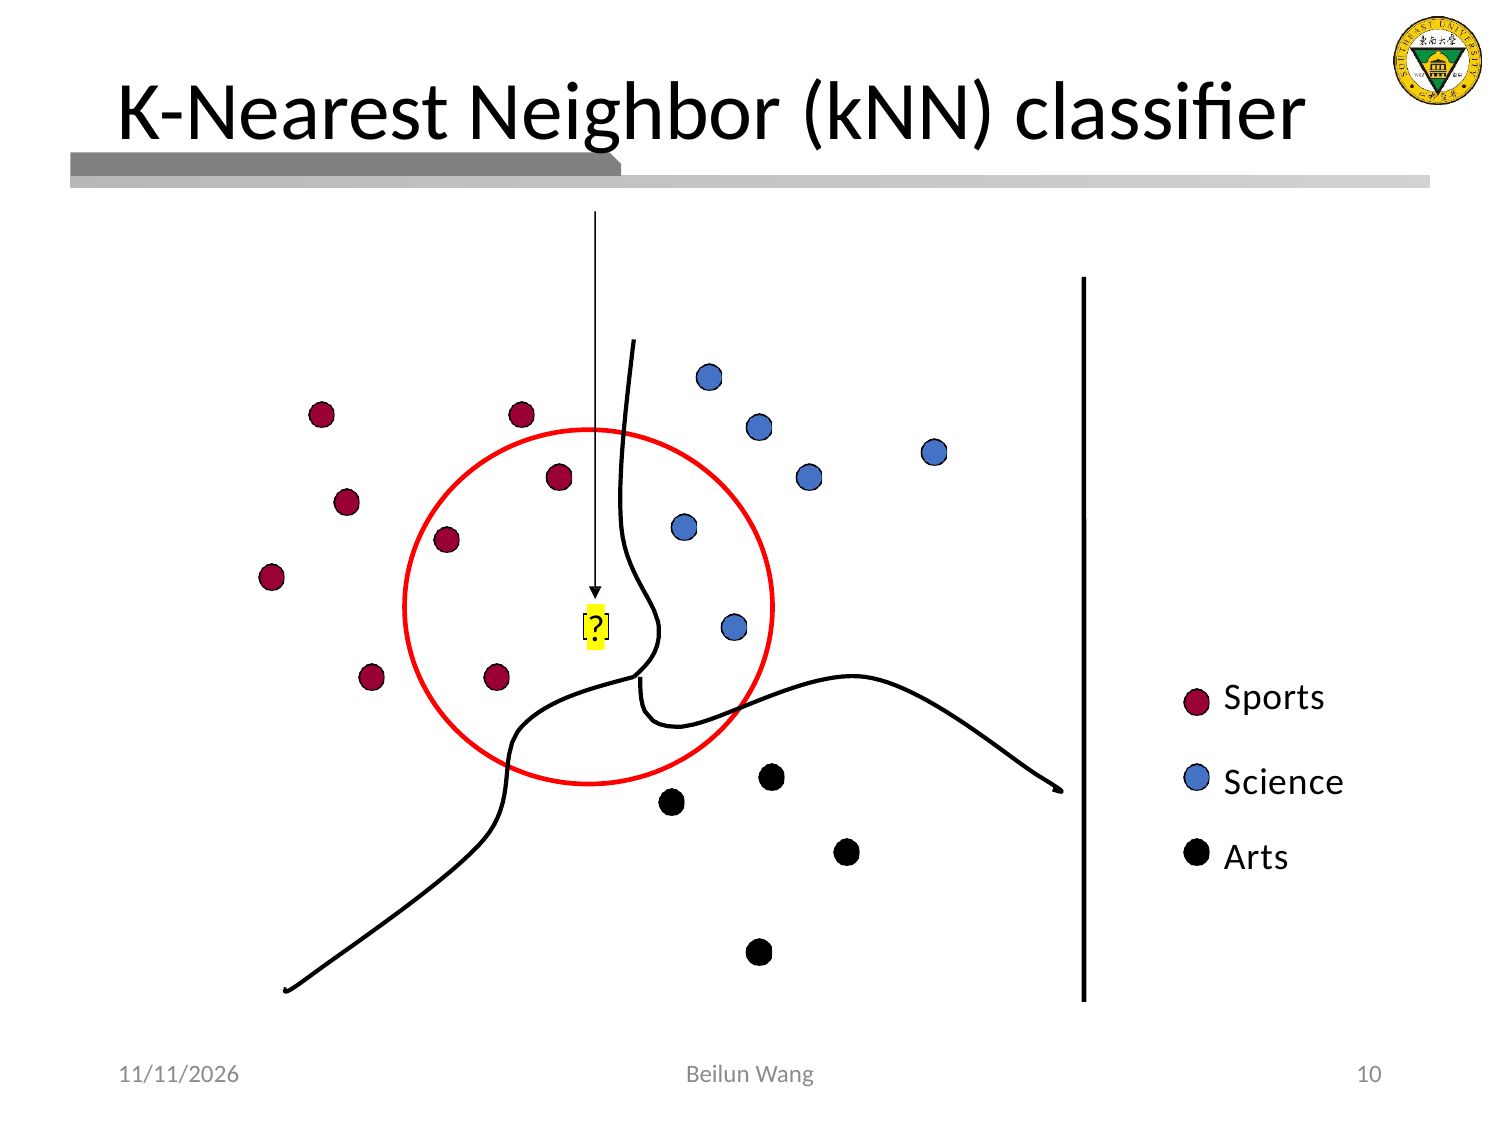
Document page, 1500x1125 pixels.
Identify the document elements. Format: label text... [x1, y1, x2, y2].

picture [1393, 16, 1482, 105]
footer Beilun Wang [496, 1042, 1004, 1103]
title K-Nearest Neighbor (kNN) classifier [103, 59, 1361, 156]
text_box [258, 211, 1361, 1002]
slide_number 10 [1059, 1042, 1397, 1103]
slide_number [103, 1042, 441, 1103]
